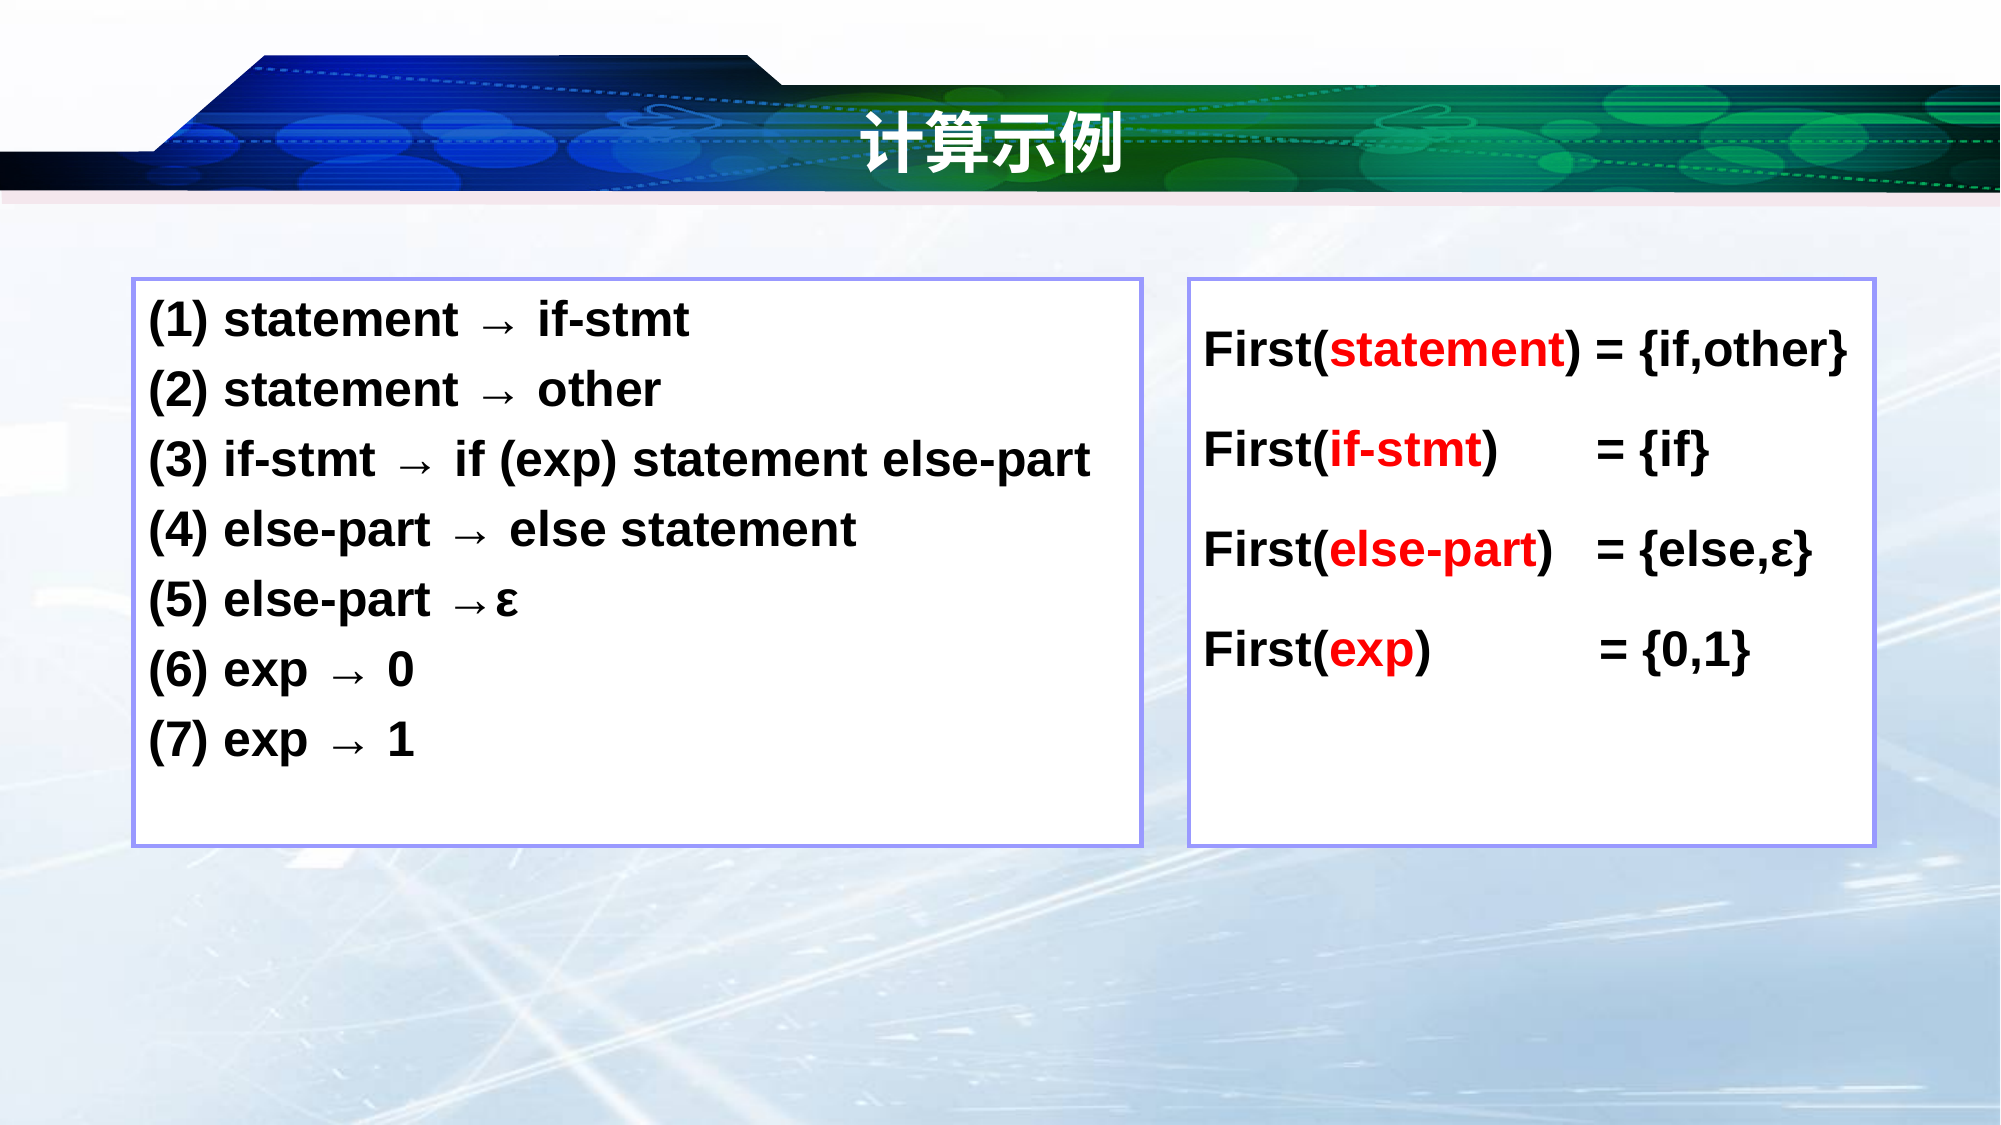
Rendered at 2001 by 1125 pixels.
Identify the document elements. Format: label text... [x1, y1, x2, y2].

title 计算示例 [133, 94, 1851, 188]
text_box (1) statement → if-stmt (2) statement → other (3) if-stmt → if (exp) statement else-part (4) else-part → else statement (5) else-part →ε (6) exp → 0 (7) exp → 1 [133, 278, 1142, 846]
text_box First(statement) = {if,other} First(if-stmt) = {if} First(else-part) = {else,ε} First(exp) = {0,1} [1188, 278, 1875, 846]
picture [0, 0, 2001, 1125]
